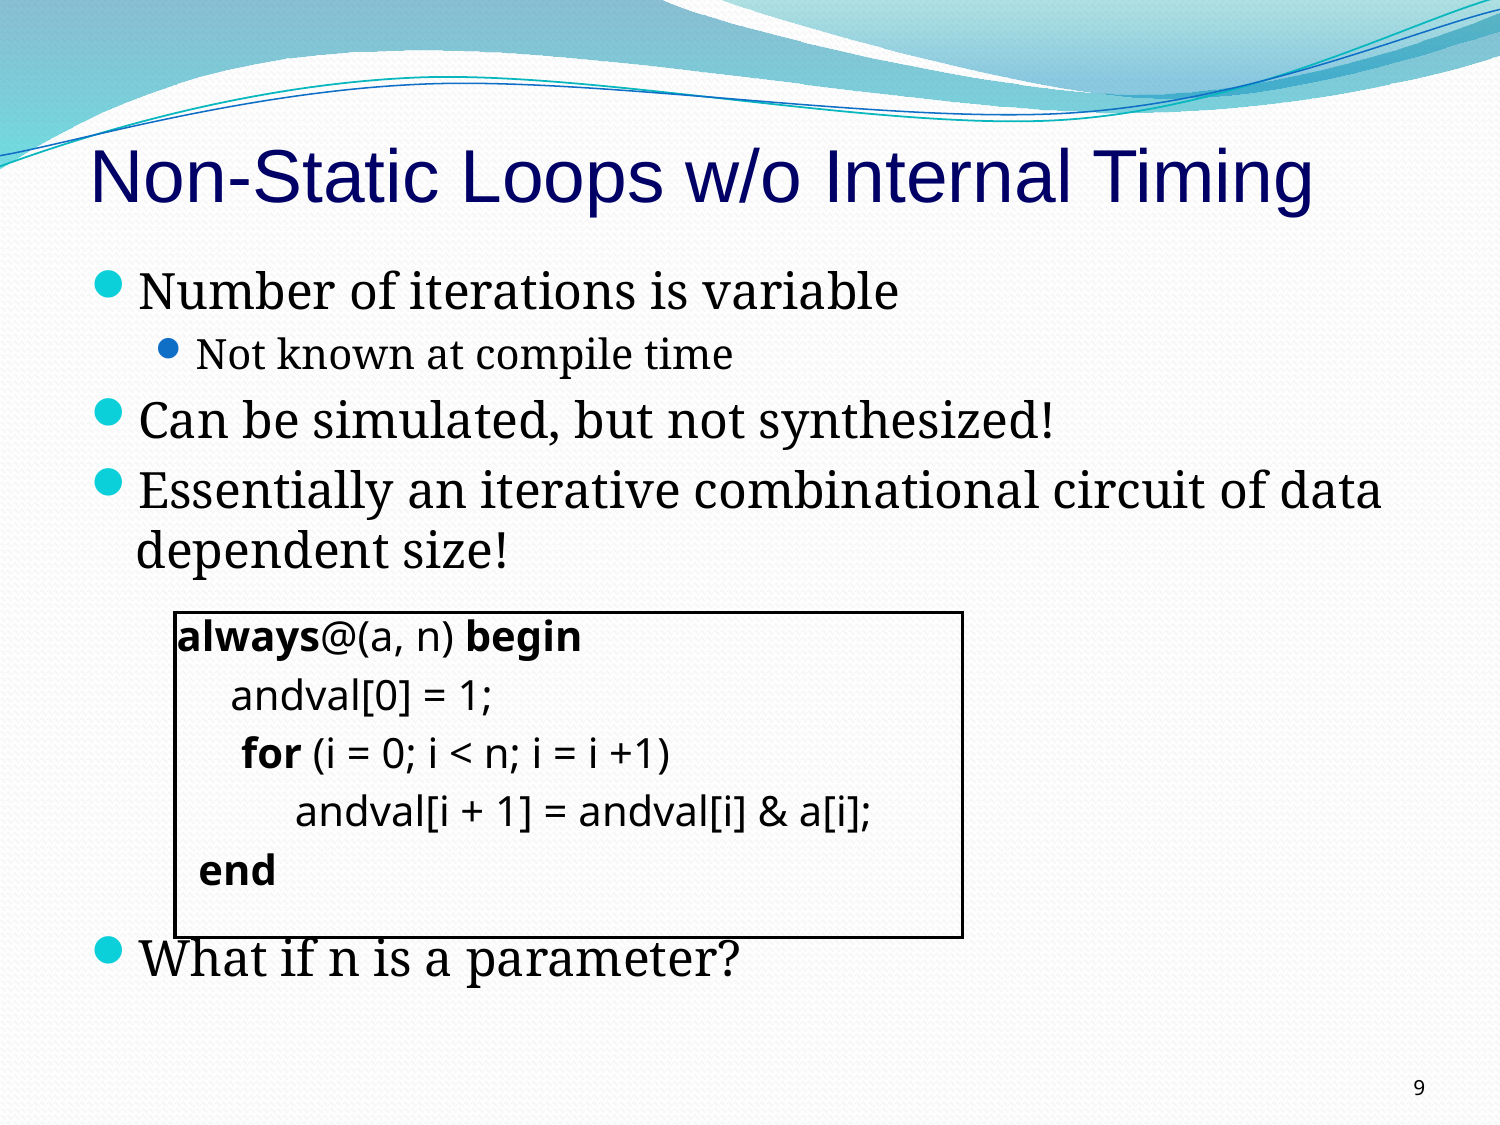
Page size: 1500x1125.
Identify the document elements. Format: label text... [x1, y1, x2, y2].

slide_number 9 [1299, 1042, 1425, 1103]
list Number of iterations is variable Not known at compile time Can be simulated, but not synthesized! Essentially an iterative combinational circuit of data dependent size! always@(a, n) begin andval[0] = 1; for (i = 0; i < n; i = i +1) andval[i + 1] = andval[i] & a[i]; end What if n is a parameter? [75, 252, 1426, 973]
text_box Non-Static Loops w/o Internal Timing [74, 37, 1425, 225]
text_box [174, 612, 963, 938]
